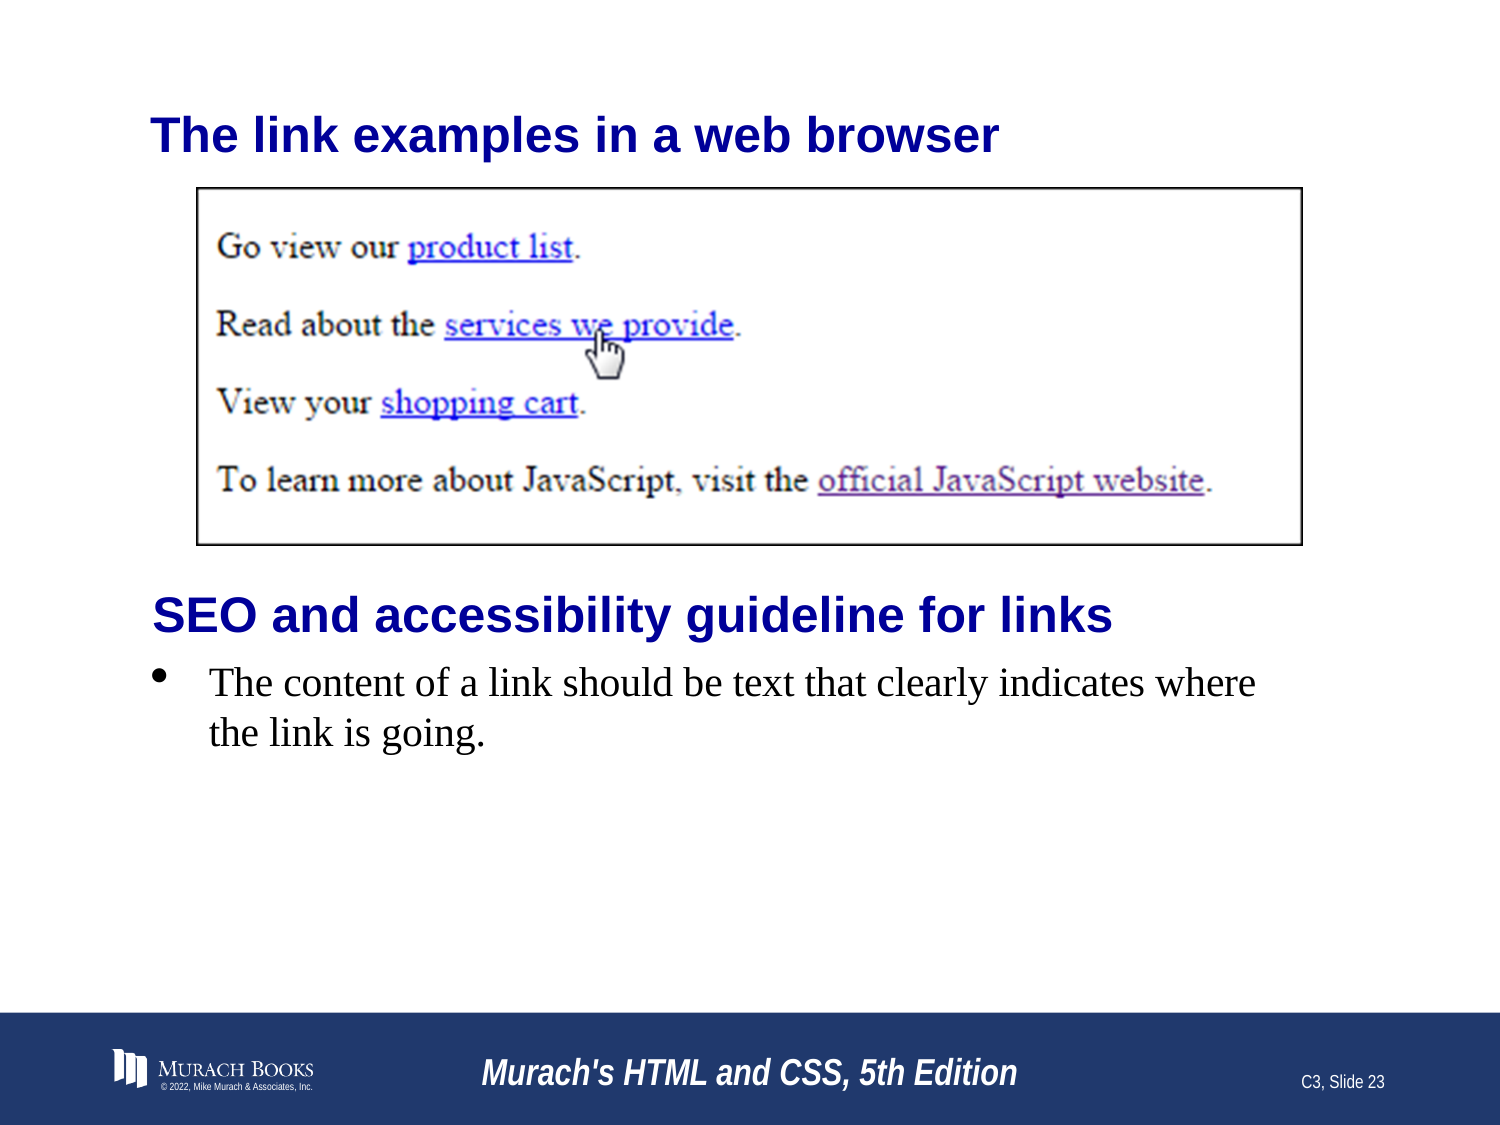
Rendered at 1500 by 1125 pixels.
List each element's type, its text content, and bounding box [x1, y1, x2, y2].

slide_number C3, Slide 23 [1087, 1025, 1400, 1100]
footer © 2022, Mike Murach & Associates, Inc. [12, 1025, 463, 1100]
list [196, 187, 1304, 546]
list SEO and accessibility guideline for links The content of a link should be text that clearly indicates where the link is going. [137, 575, 1350, 938]
slide_number Murach's HTML and CSS, 5th Edition [463, 1025, 1050, 1100]
title The link examples in a web browser [150, 102, 1350, 164]
